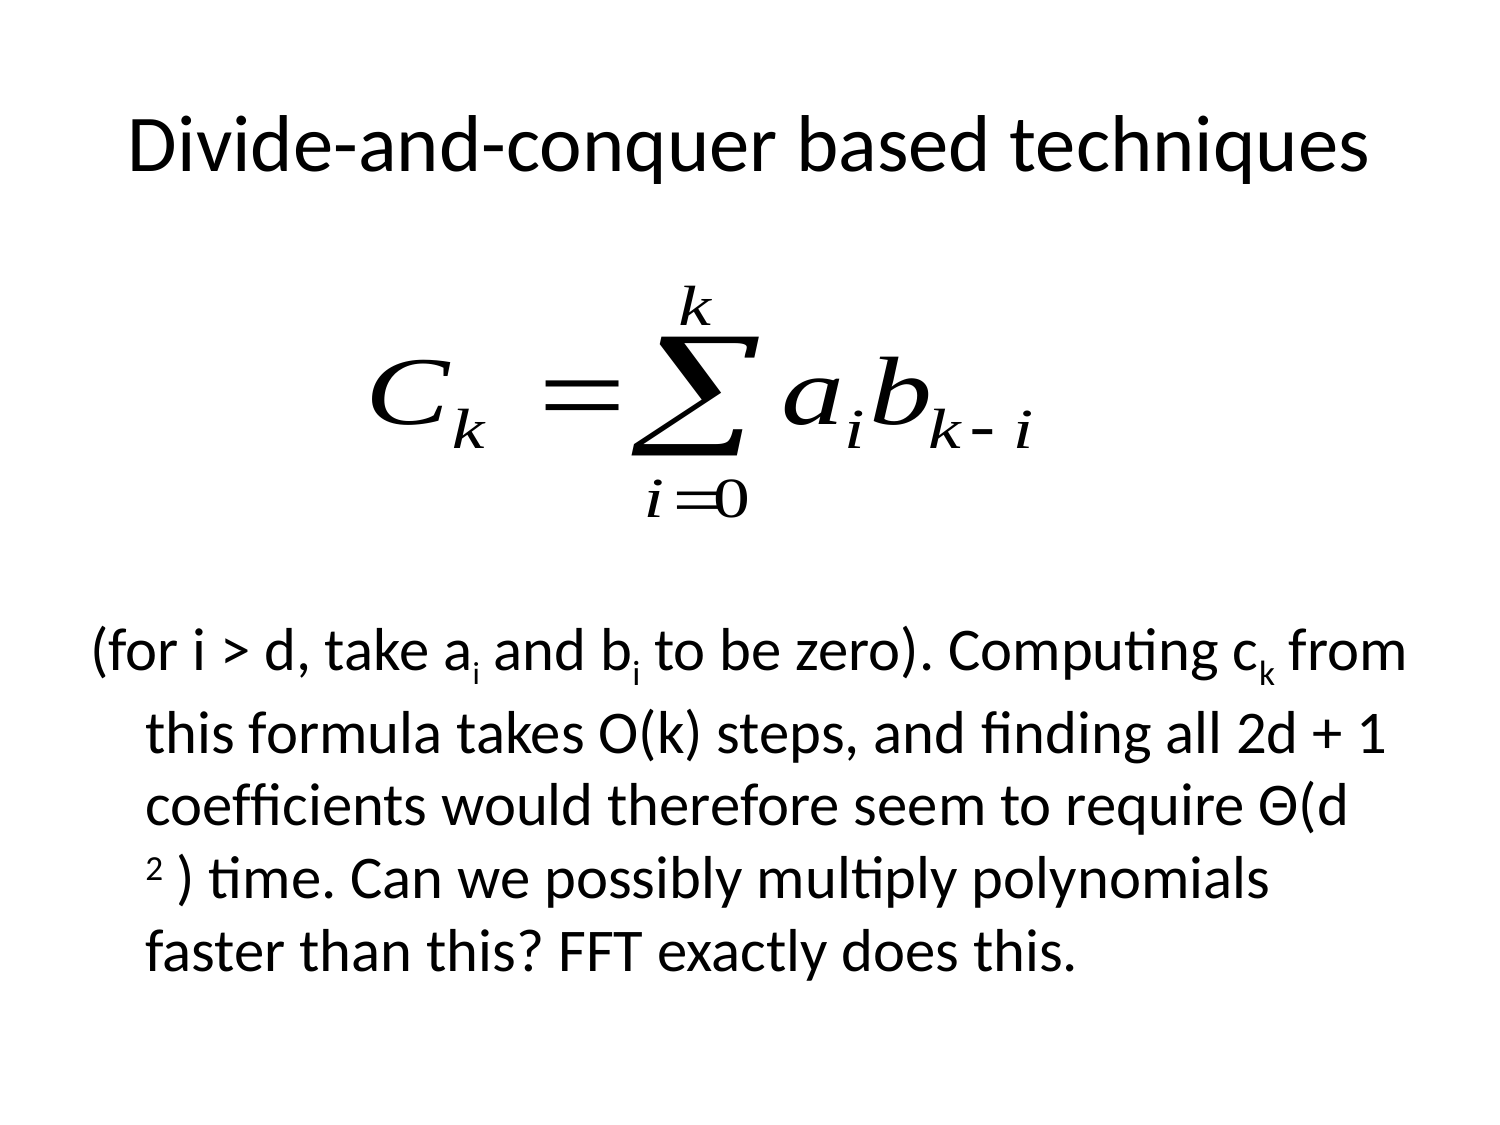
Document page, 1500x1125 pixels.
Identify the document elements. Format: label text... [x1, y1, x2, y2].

list (for i > d, take ai and bi to be zero). Computing ck from this formula takes O(k) steps, and ﬁnding all 2d + 1 coefﬁcients would therefore seem to require Θ(d 2 ) time. Can we possibly multiply polynomials faster than this? FFT exactly does this. [75, 262, 1425, 1005]
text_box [349, 262, 1076, 538]
title Divide-and-conquer based techniques [75, 45, 1425, 233]
